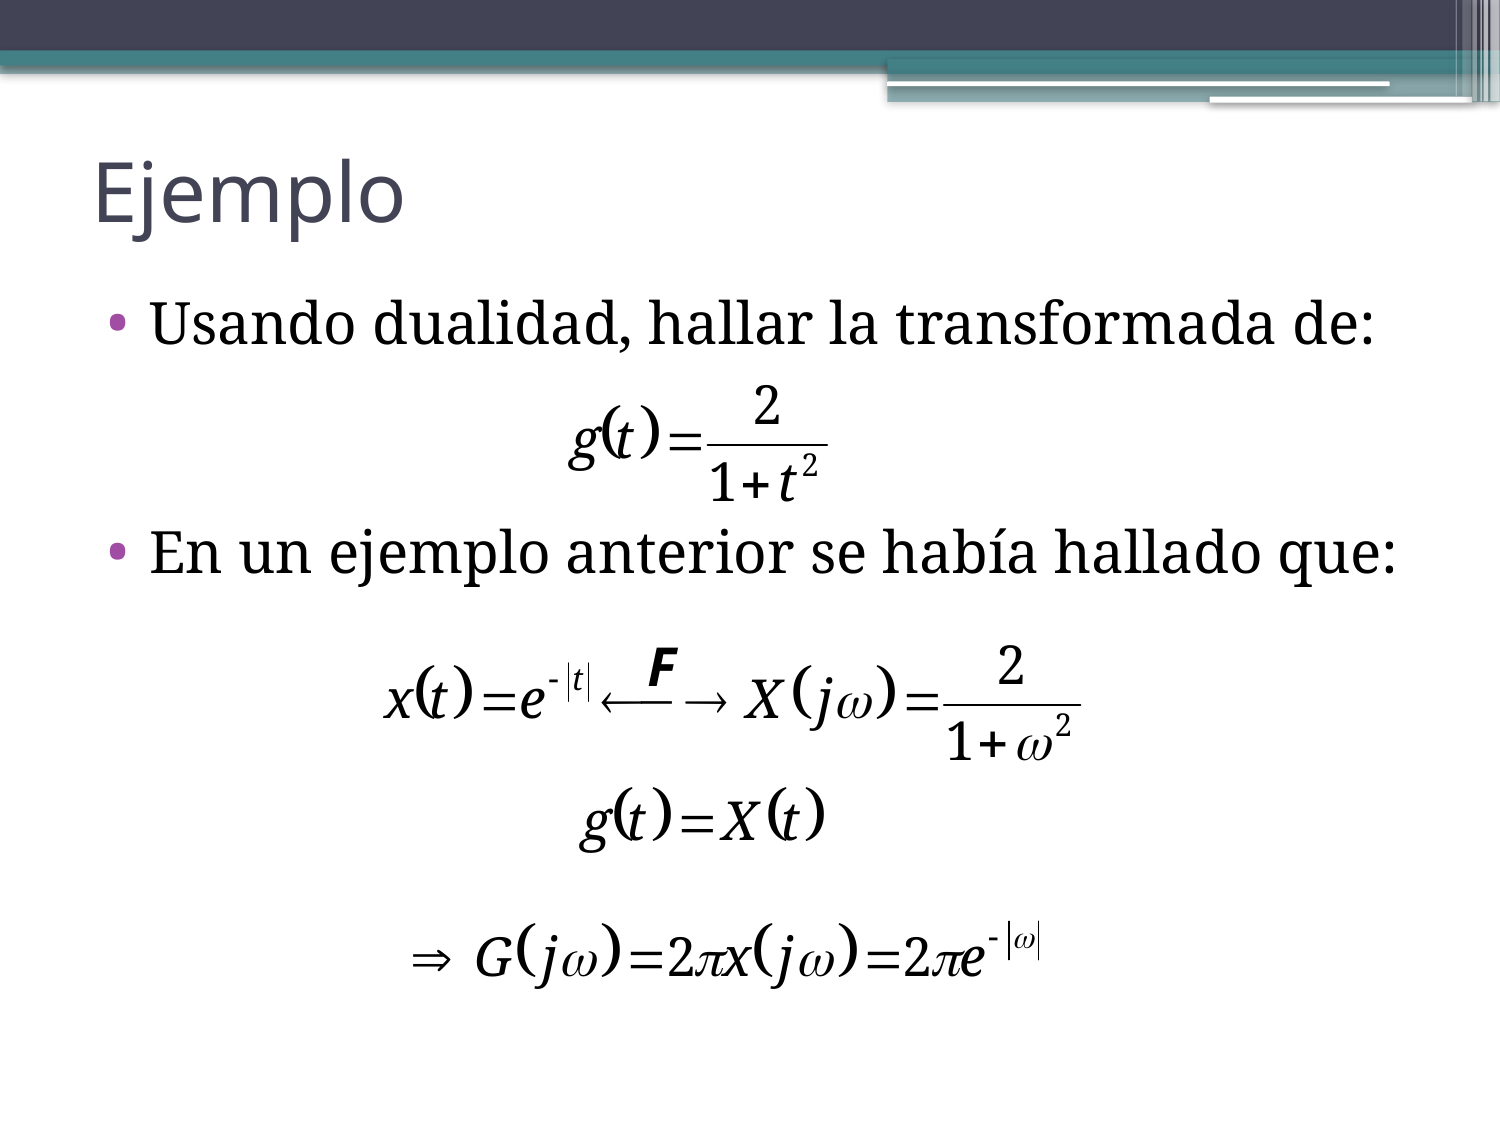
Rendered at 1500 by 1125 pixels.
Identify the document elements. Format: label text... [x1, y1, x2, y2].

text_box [374, 633, 1093, 773]
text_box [572, 786, 829, 864]
title Ejemplo [76, 101, 1428, 277]
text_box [404, 909, 1051, 1000]
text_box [560, 373, 840, 513]
list Usando dualidad, hallar la transformada de: En un ejemplo anterior se había hallado que: [74, 278, 1426, 1079]
